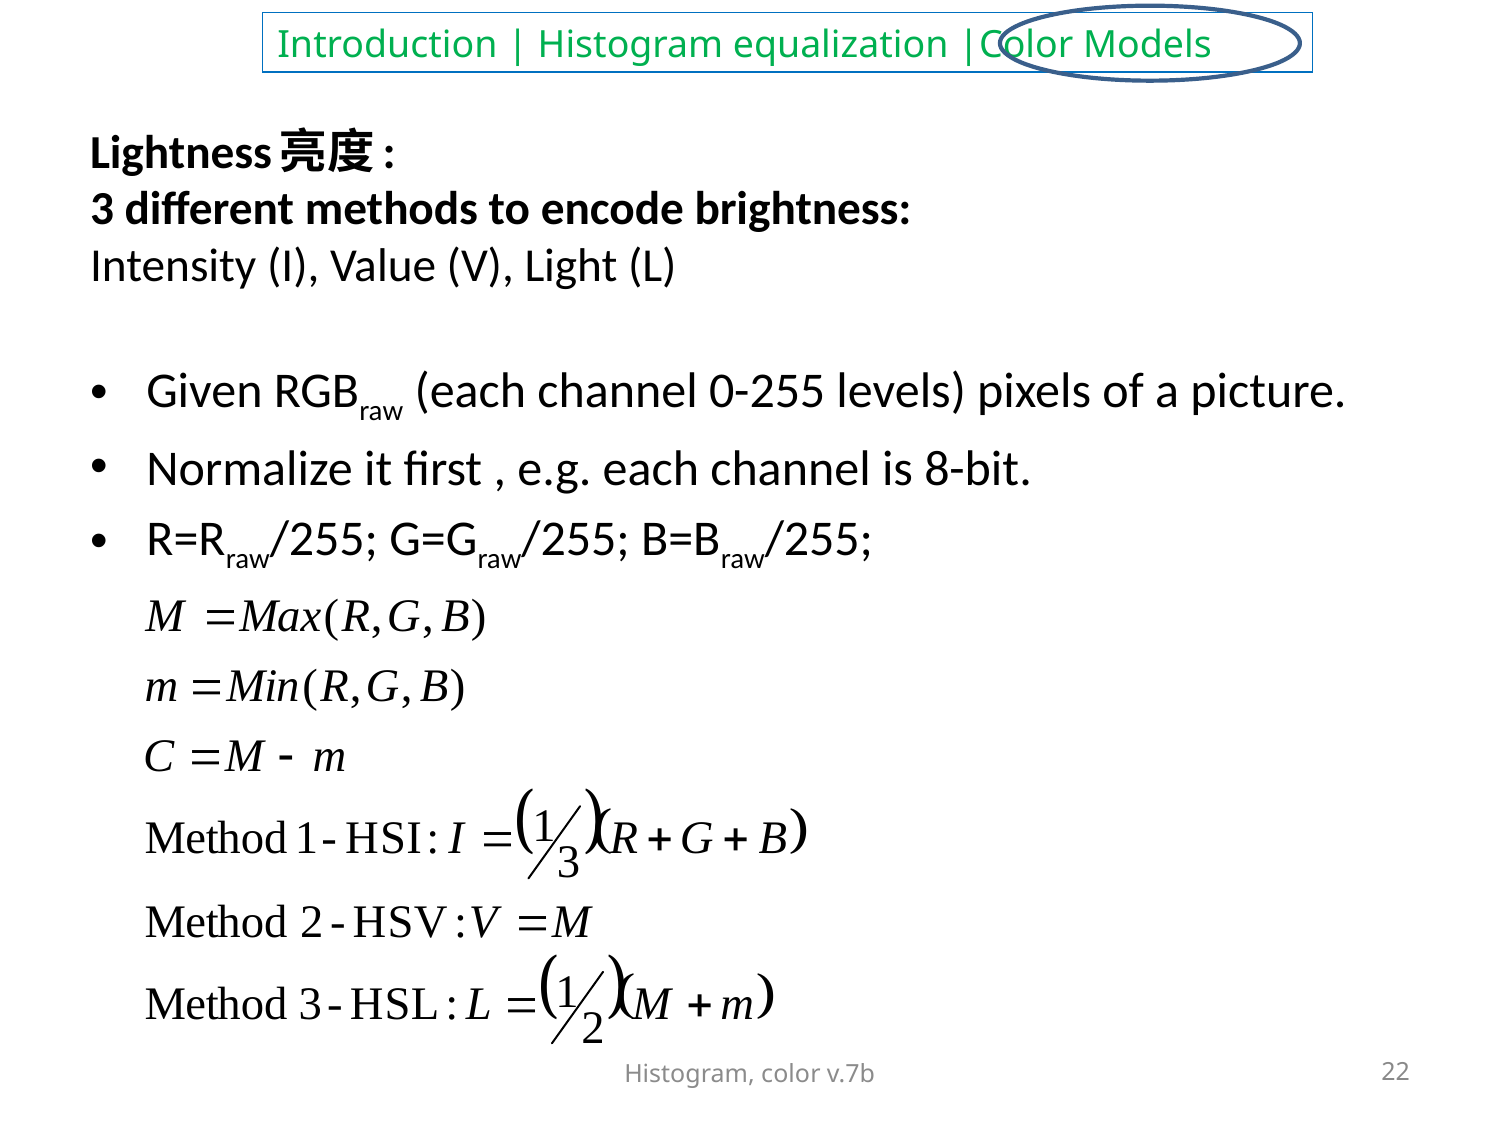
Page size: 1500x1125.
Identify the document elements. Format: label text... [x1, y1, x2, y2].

title Lightness亮度: 3 different methods to encode brightness: Intensity (I), Value (V), Light (L) [75, 112, 1425, 300]
slide_number 22 [1074, 1042, 1425, 1103]
list Given RGBraw (each channel 0-255 levels) pixels of a picture. Normalize it first , e.g. each channel is 8-bit. R=Rraw/255; G=Graw/255; B=Braw/255; [75, 350, 1425, 1005]
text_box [137, 587, 874, 1055]
footer Histogram, color v.7b [512, 1042, 988, 1103]
text_box [997, 3, 1302, 83]
